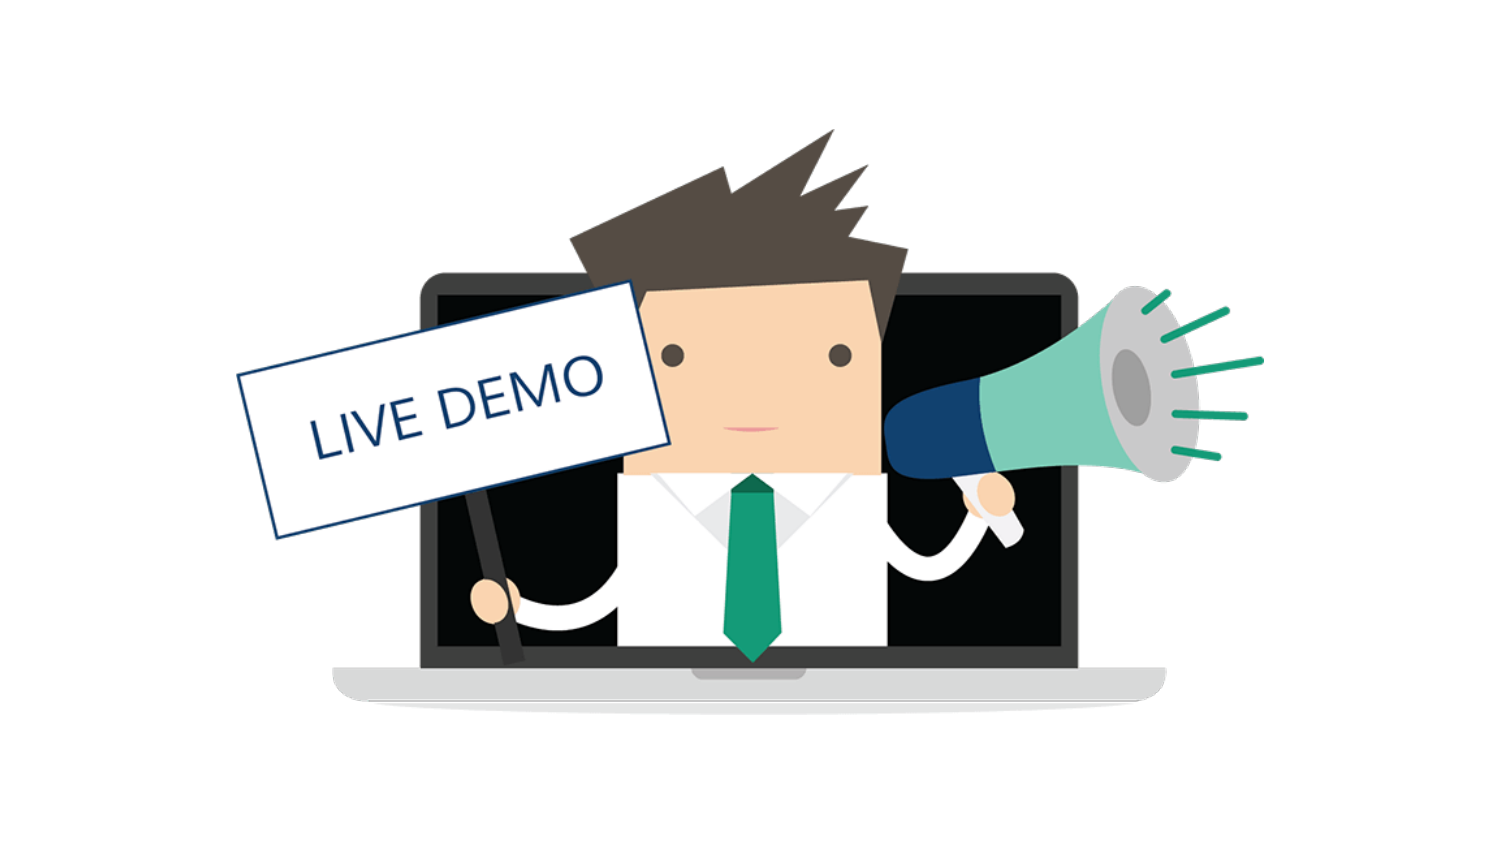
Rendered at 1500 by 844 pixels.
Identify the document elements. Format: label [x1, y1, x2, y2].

picture [235, 128, 1265, 715]
